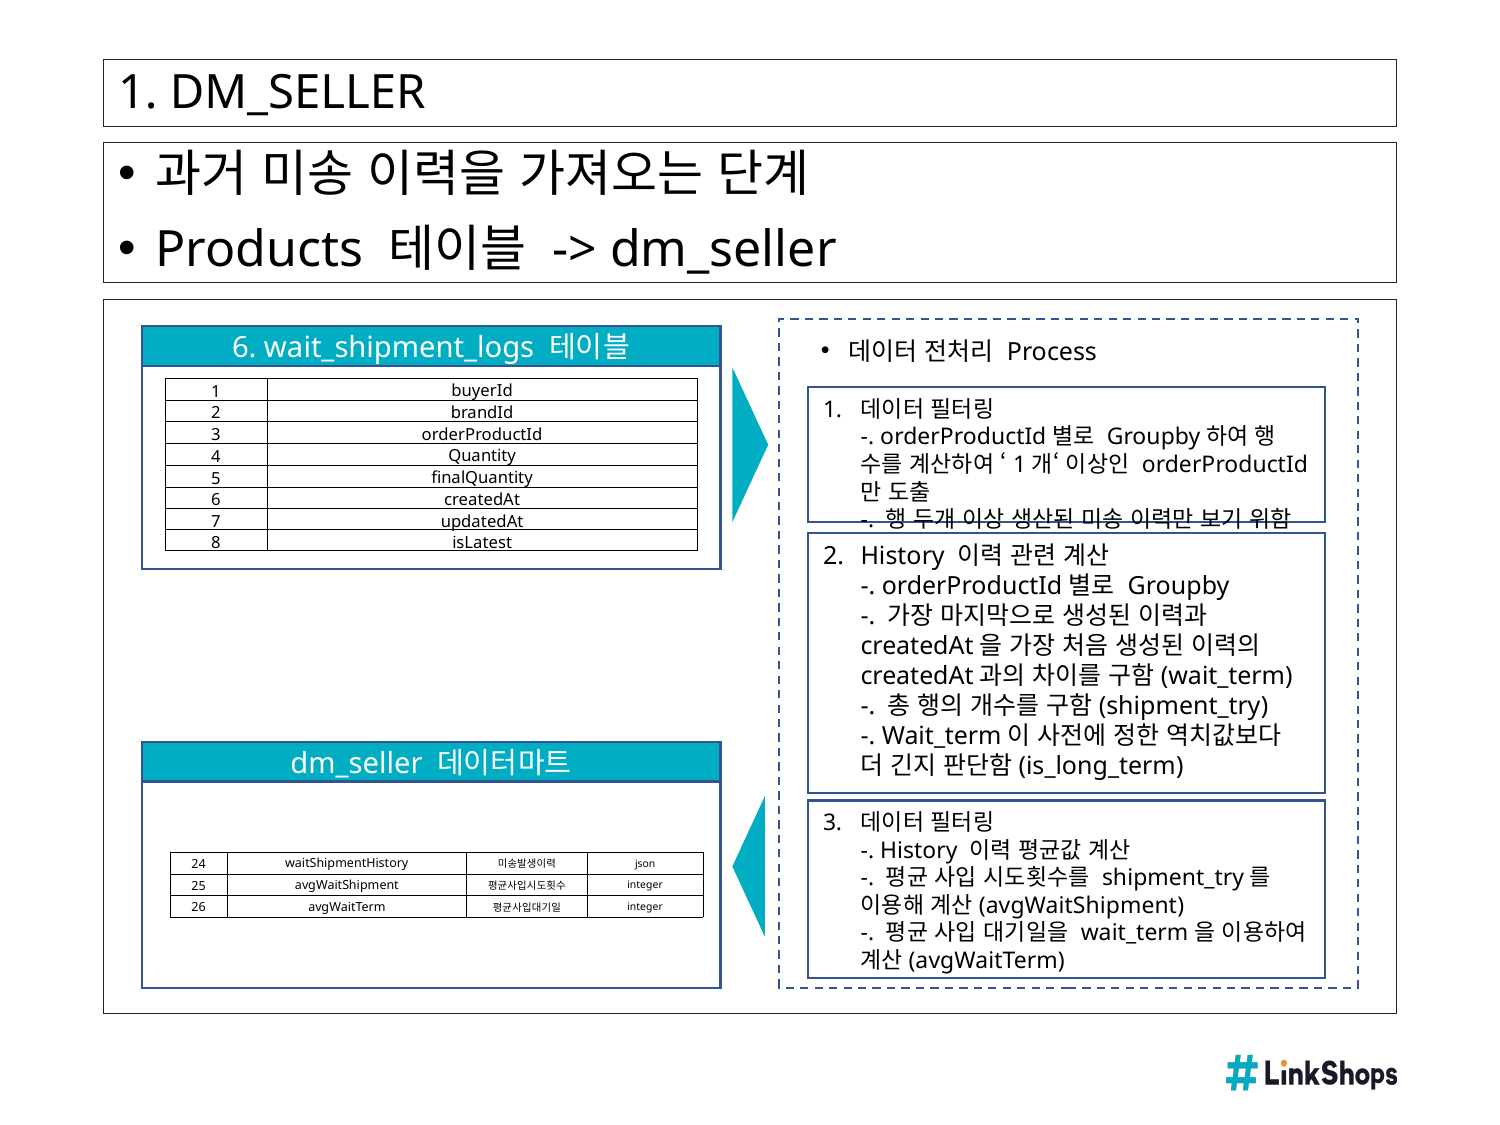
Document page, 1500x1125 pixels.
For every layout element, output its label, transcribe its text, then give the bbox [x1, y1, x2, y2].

table_cell 6 [166, 488, 267, 508]
text_box 데이터 전처리 Process [805, 327, 1112, 373]
list 과거 미송 이력을 가져오는 단계 Products 테이블 -> dm_seller [103, 142, 1397, 283]
table_header json [588, 853, 703, 874]
text_box 데이터 필터링 -. History 이력 평균값 계산 -. 평균 사입 시도횟수를 shipment_try를 이용해 계산(avgWaitShipment) -. 평균 사입 대기일을 wait_term을 이용하여 계산(avgWaitTerm) [807, 799, 1326, 979]
table_cell 2 [166, 401, 267, 421]
table_header 미송발생이력 [467, 853, 587, 874]
table_cell avgWaitTerm [228, 896, 466, 917]
table_cell 평균사입시도횟수 [467, 875, 587, 895]
table_cell 4 [166, 444, 267, 465]
table_cell 5 [166, 466, 267, 487]
table_cell 평균사입대기일 [467, 896, 587, 917]
table_cell createdAt [268, 488, 697, 508]
table_cell brandId [268, 401, 697, 421]
table_cell 3 [166, 422, 267, 443]
table_header buyerId [268, 379, 697, 400]
table_header 1 [166, 379, 267, 400]
table_cell finalQuantity [268, 466, 697, 487]
text_box [141, 781, 722, 989]
text_box [141, 365, 722, 570]
table_header waitShipmentHistory [228, 853, 466, 874]
table_cell orderProductId [268, 422, 697, 443]
picture [1150, 936, 1473, 1125]
table_cell integer [588, 896, 703, 917]
table_cell 26 [171, 896, 227, 917]
table_header 24 [171, 853, 227, 874]
text_box 6. wait_shipment_logs 테이블 [141, 325, 722, 365]
table_cell integer [588, 875, 703, 895]
table_cell updatedAt [268, 509, 697, 529]
text_box History 이력 관련 계산 -. orderProductId별로 Groupby -. 가장 마지막으로 생성된 이력과 createdAt을 가장 처음 생성된 이력의 createdAt과의 차이를 구함(wait_term) -. 총 행의 개수를 구함(shipment_try) -. Wait_term이 사전에 정한 역치값보다 더 긴지 판단함(is_long_term) [807, 532, 1326, 794]
table_cell 25 [171, 875, 227, 895]
table_cell avgWaitShipment [228, 875, 466, 895]
text_box dm_seller 데이터마트 [141, 741, 722, 781]
text_box [731, 367, 770, 523]
text_box [731, 795, 766, 938]
text_box [778, 318, 1359, 989]
table_cell Quantity [268, 444, 697, 465]
table_cell 8 [166, 530, 267, 550]
table_cell isLatest [268, 530, 697, 550]
picture [1150, 936, 1396, 1013]
table_cell 7 [166, 509, 267, 529]
title 1. DM_SELLER [103, 59, 1397, 127]
text_box 데이터 필터링 -. orderProductId별로 Groupby하여 행 수를 계산하여 ‘1개‘ 이상인 orderProductId만 도출 -. 행 두개 이상 생산된 미송 이력만 보기 위함 [807, 386, 1326, 523]
